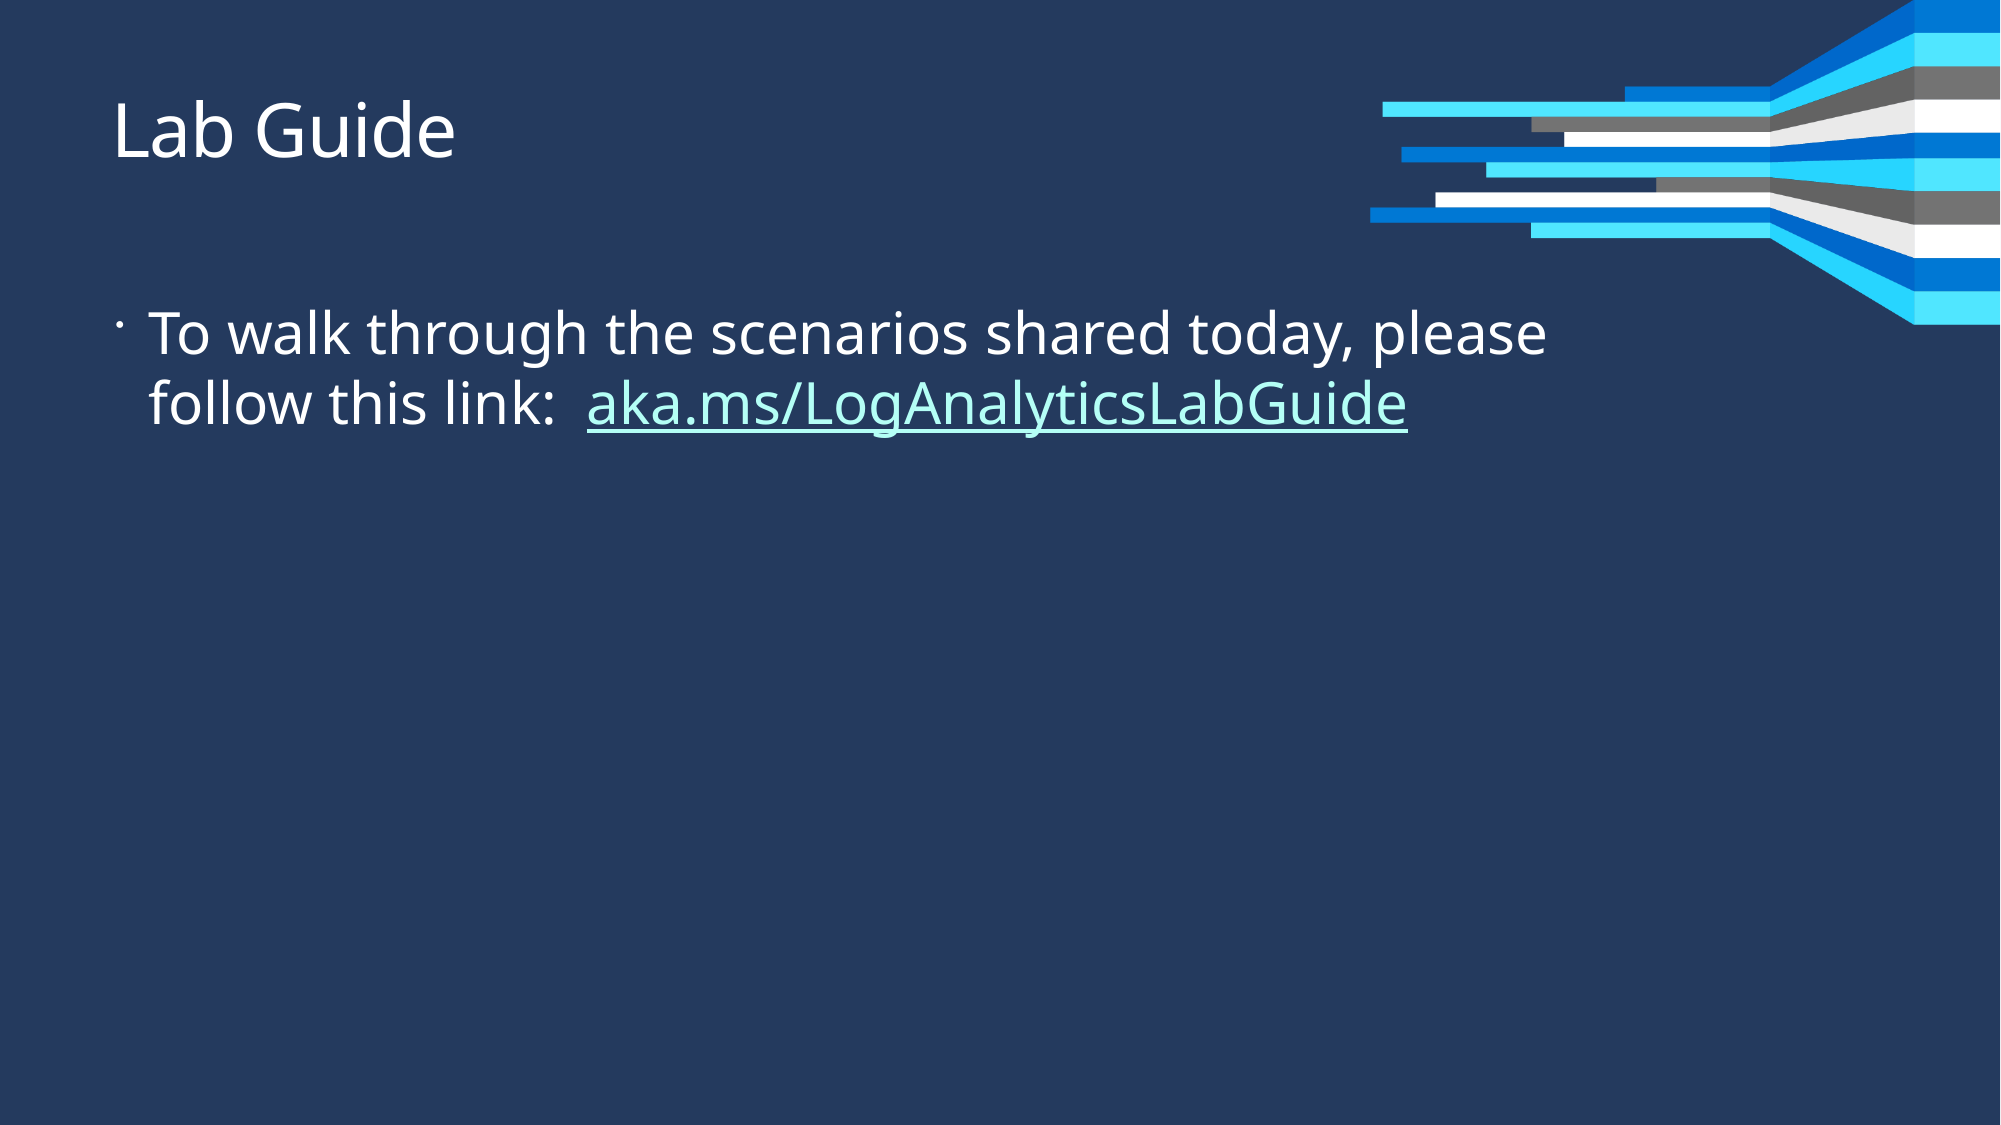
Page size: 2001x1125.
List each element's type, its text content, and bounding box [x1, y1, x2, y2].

title Lab Guide [96, 75, 1329, 257]
picture [0, 0, 2001, 1125]
list To walk through the scenarios shared today, please follow this link: aka.ms/LogAnalyticsLabGuide [96, 288, 1648, 1050]
